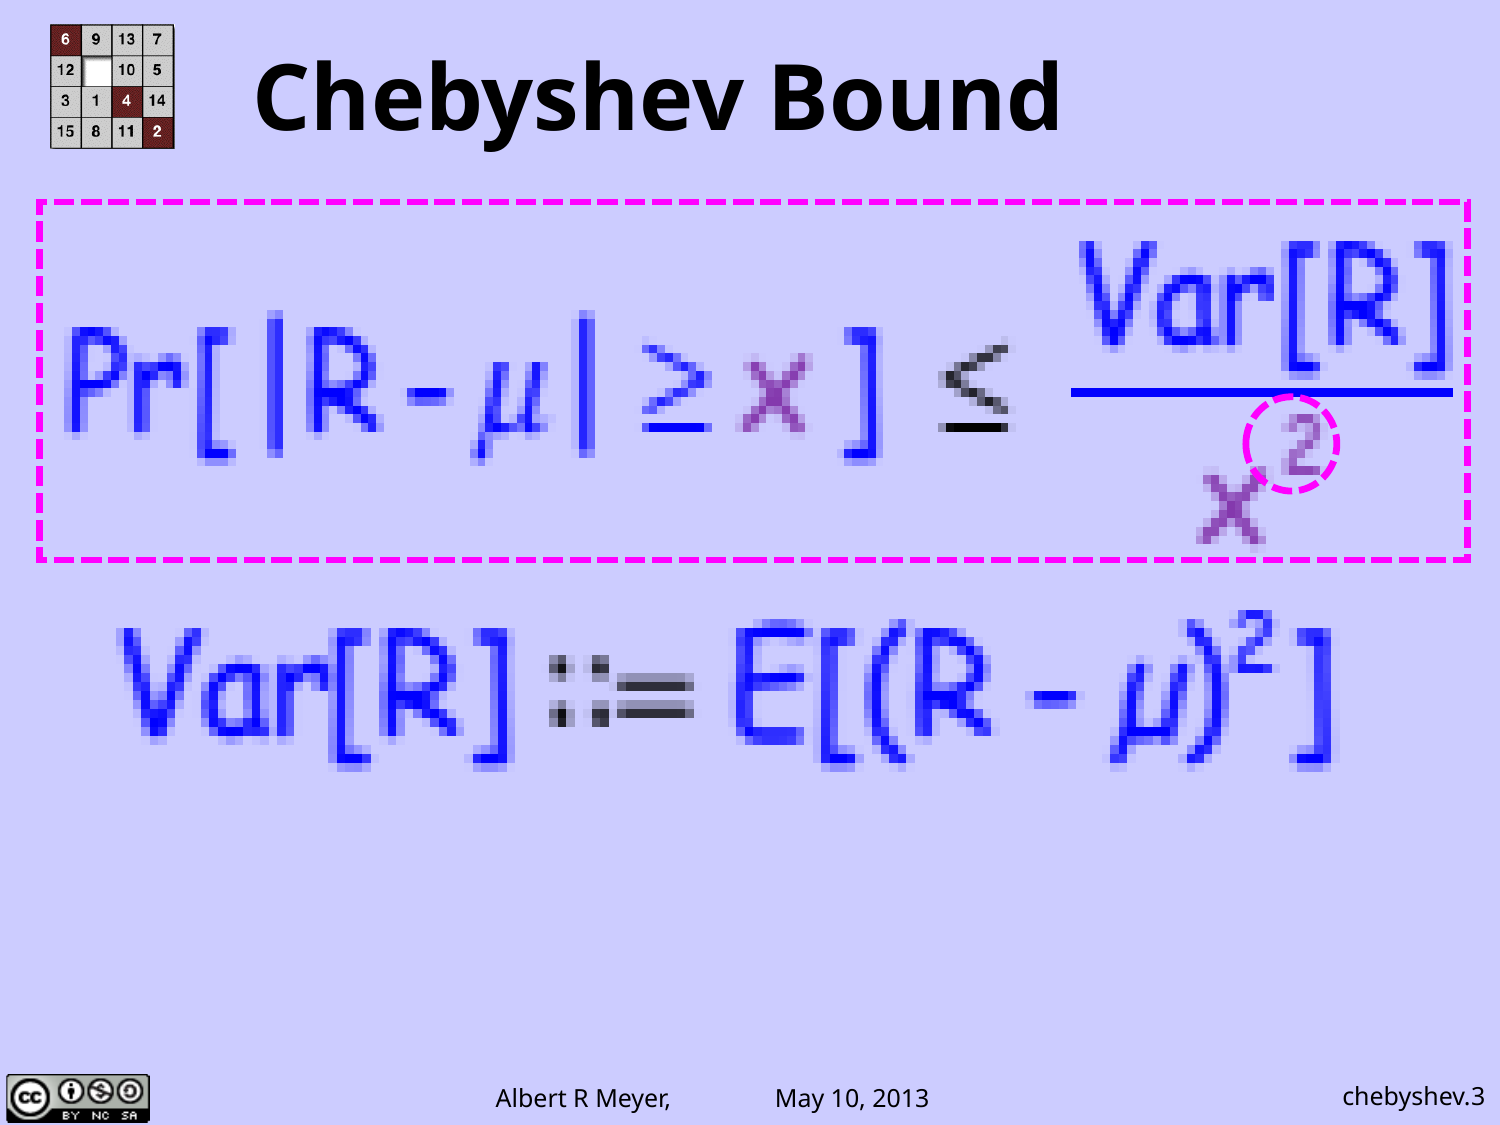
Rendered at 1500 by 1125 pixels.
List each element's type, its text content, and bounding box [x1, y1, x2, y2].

title Chebyshev Bound [237, 0, 1476, 188]
picture [6, 1074, 150, 1123]
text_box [48, 189, 1462, 562]
text_box [39, 202, 43, 561]
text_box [99, 547, 1341, 783]
picture [50, 24, 175, 149]
